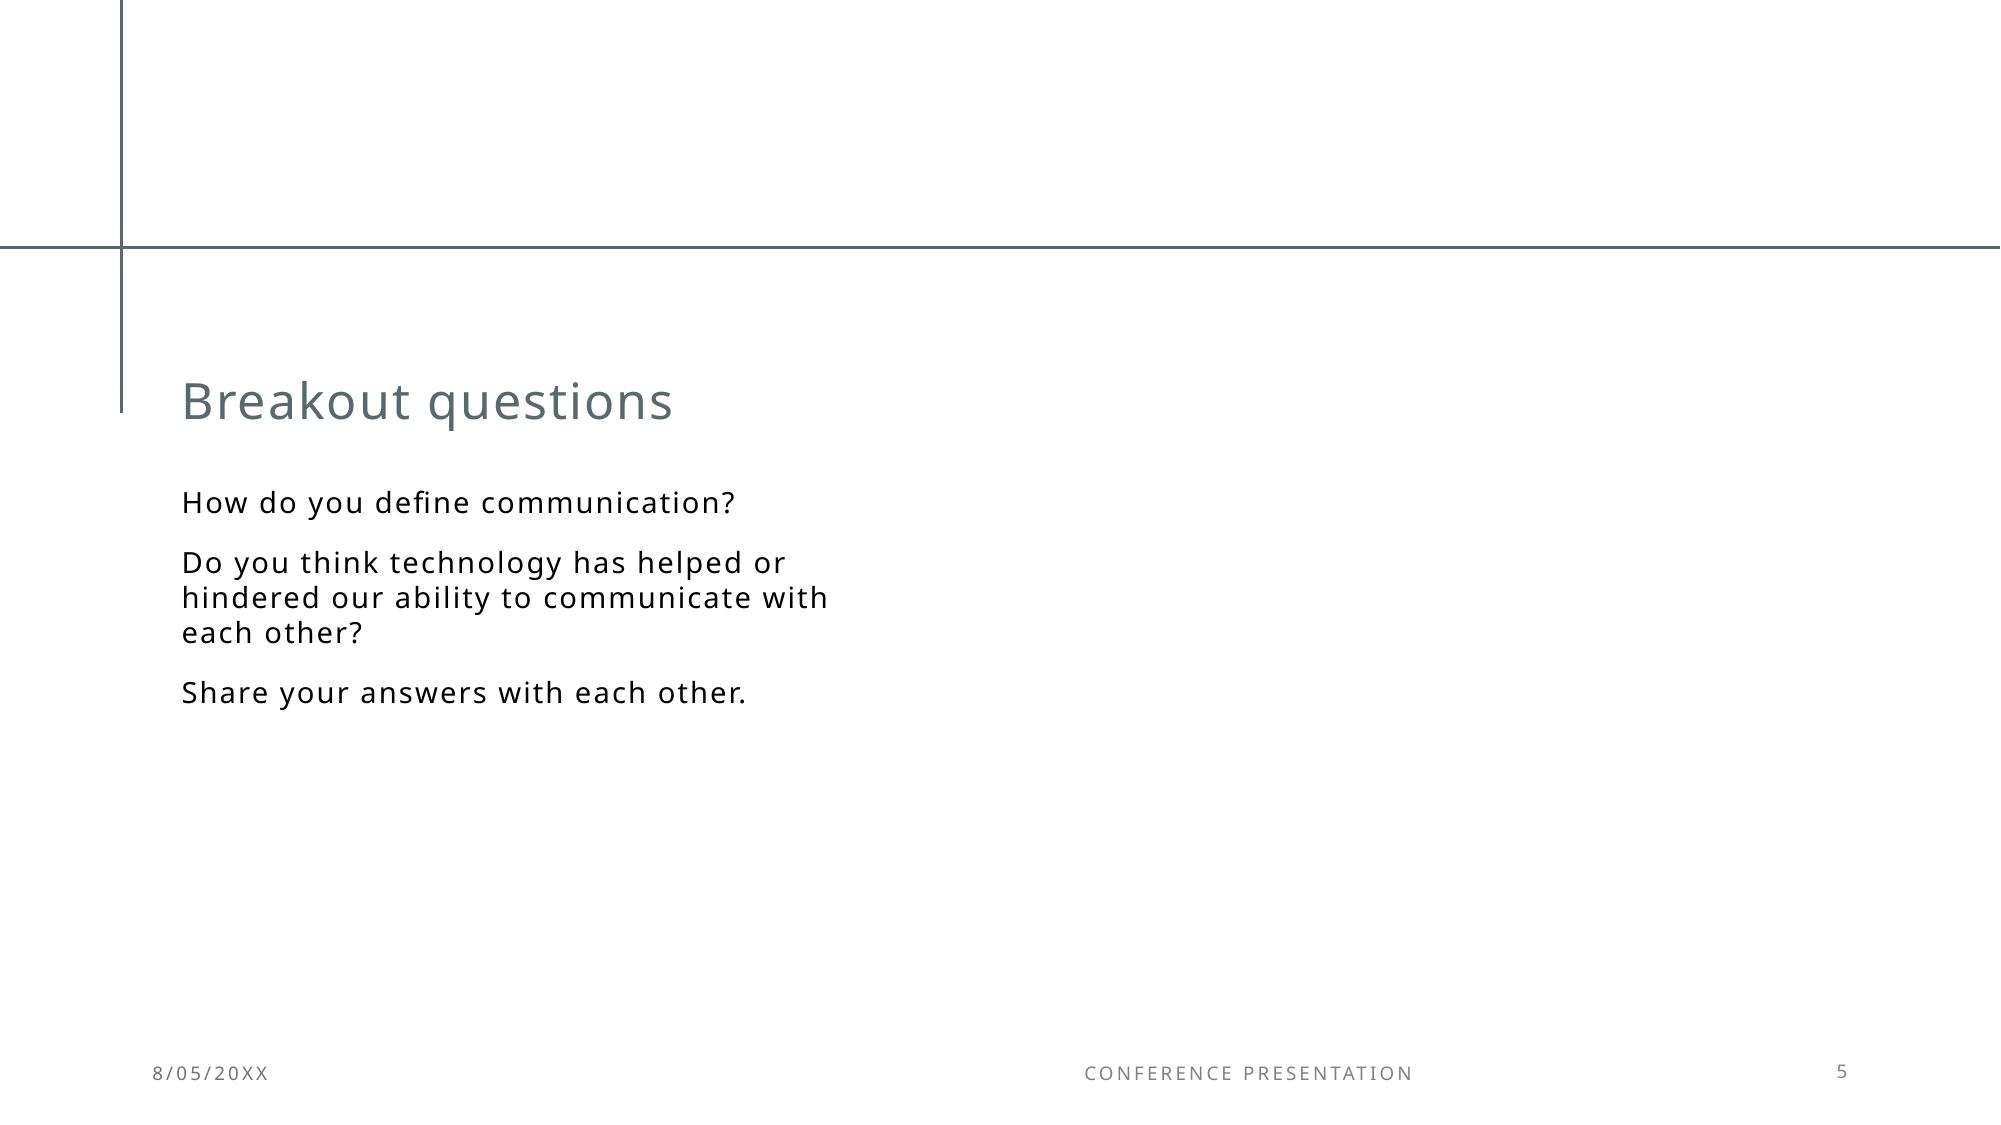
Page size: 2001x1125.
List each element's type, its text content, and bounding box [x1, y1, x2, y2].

footer Conference Presentation [1069, 1042, 1587, 1103]
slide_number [137, 1042, 588, 1103]
list How do you define communication?​ Do you think technology has helped or hindered our ability to communicate with each other?​ Share your answers with each other.​ [166, 476, 923, 842]
slide_number 5 [1724, 1042, 1863, 1103]
title Breakout questions [166, 365, 923, 443]
